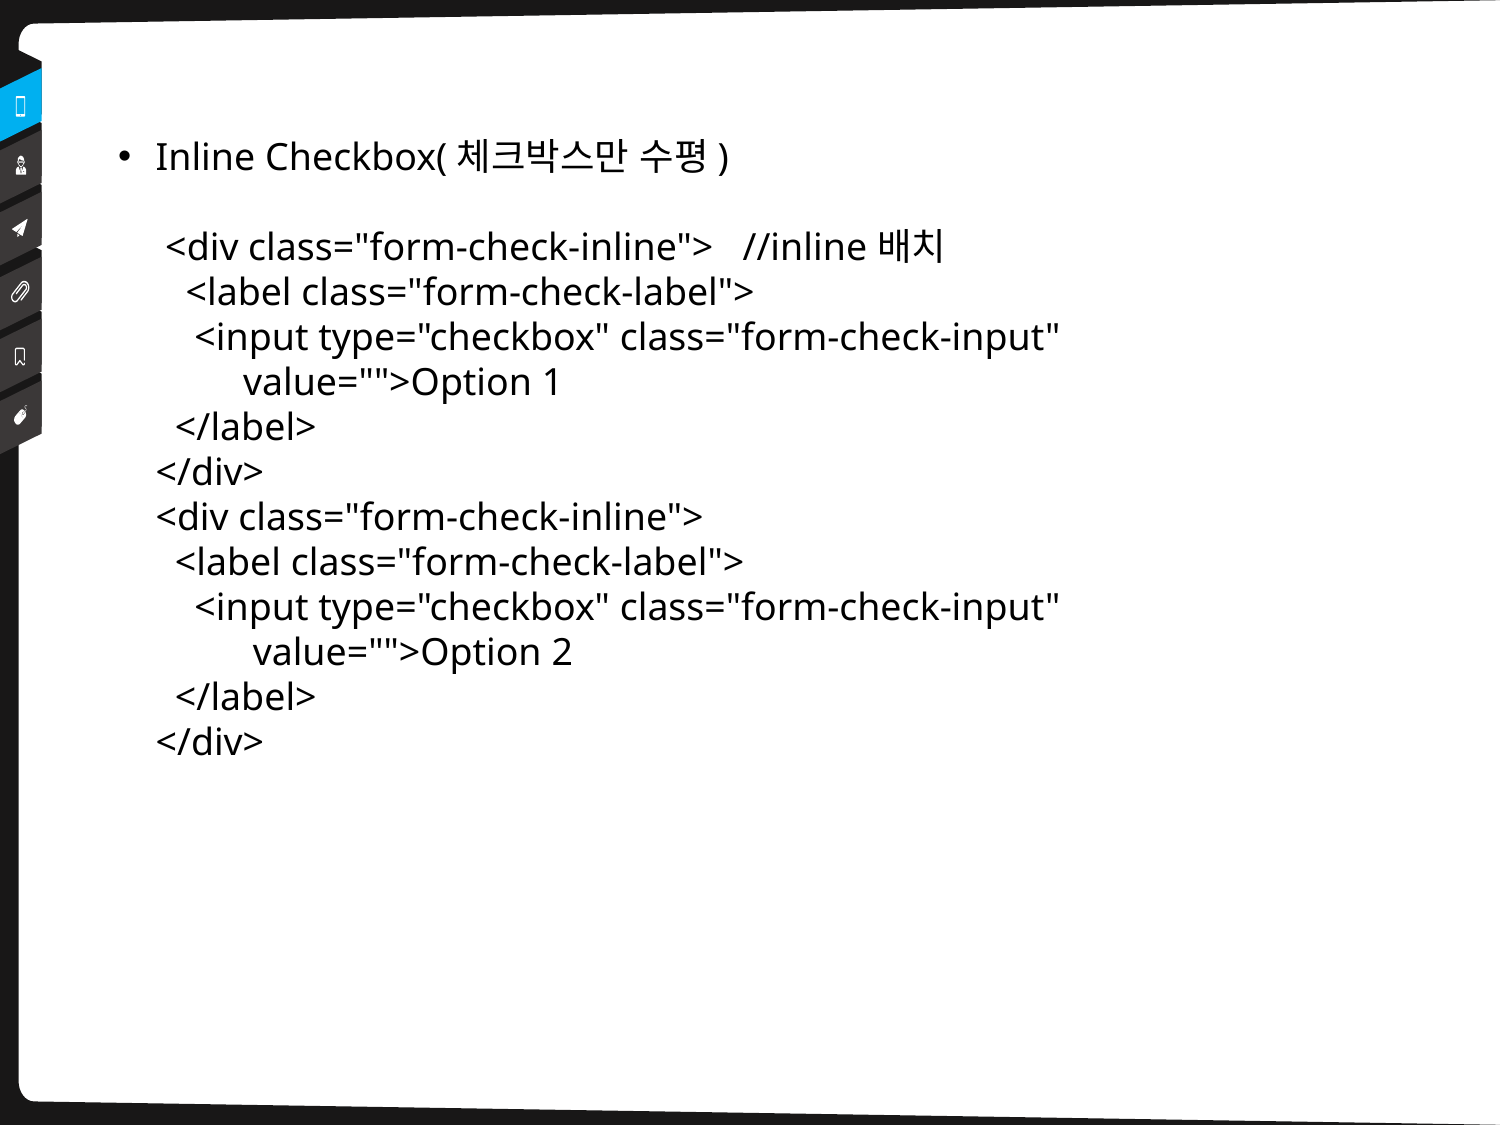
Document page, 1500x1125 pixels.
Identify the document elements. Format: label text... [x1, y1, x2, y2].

list Inline Checkbox(체크박스만 수평) <div class="form-check-inline"> //inline배치 <label class="form-check-label"> <input type="checkbox" class="form-check-input" value="">Option 1 </label> </div> <div class="form-check-inline"> <label class="form-check-label"> <input type="checkbox" class="form-check-input" value="">Option 2 </label> </div> [103, 125, 1397, 1014]
